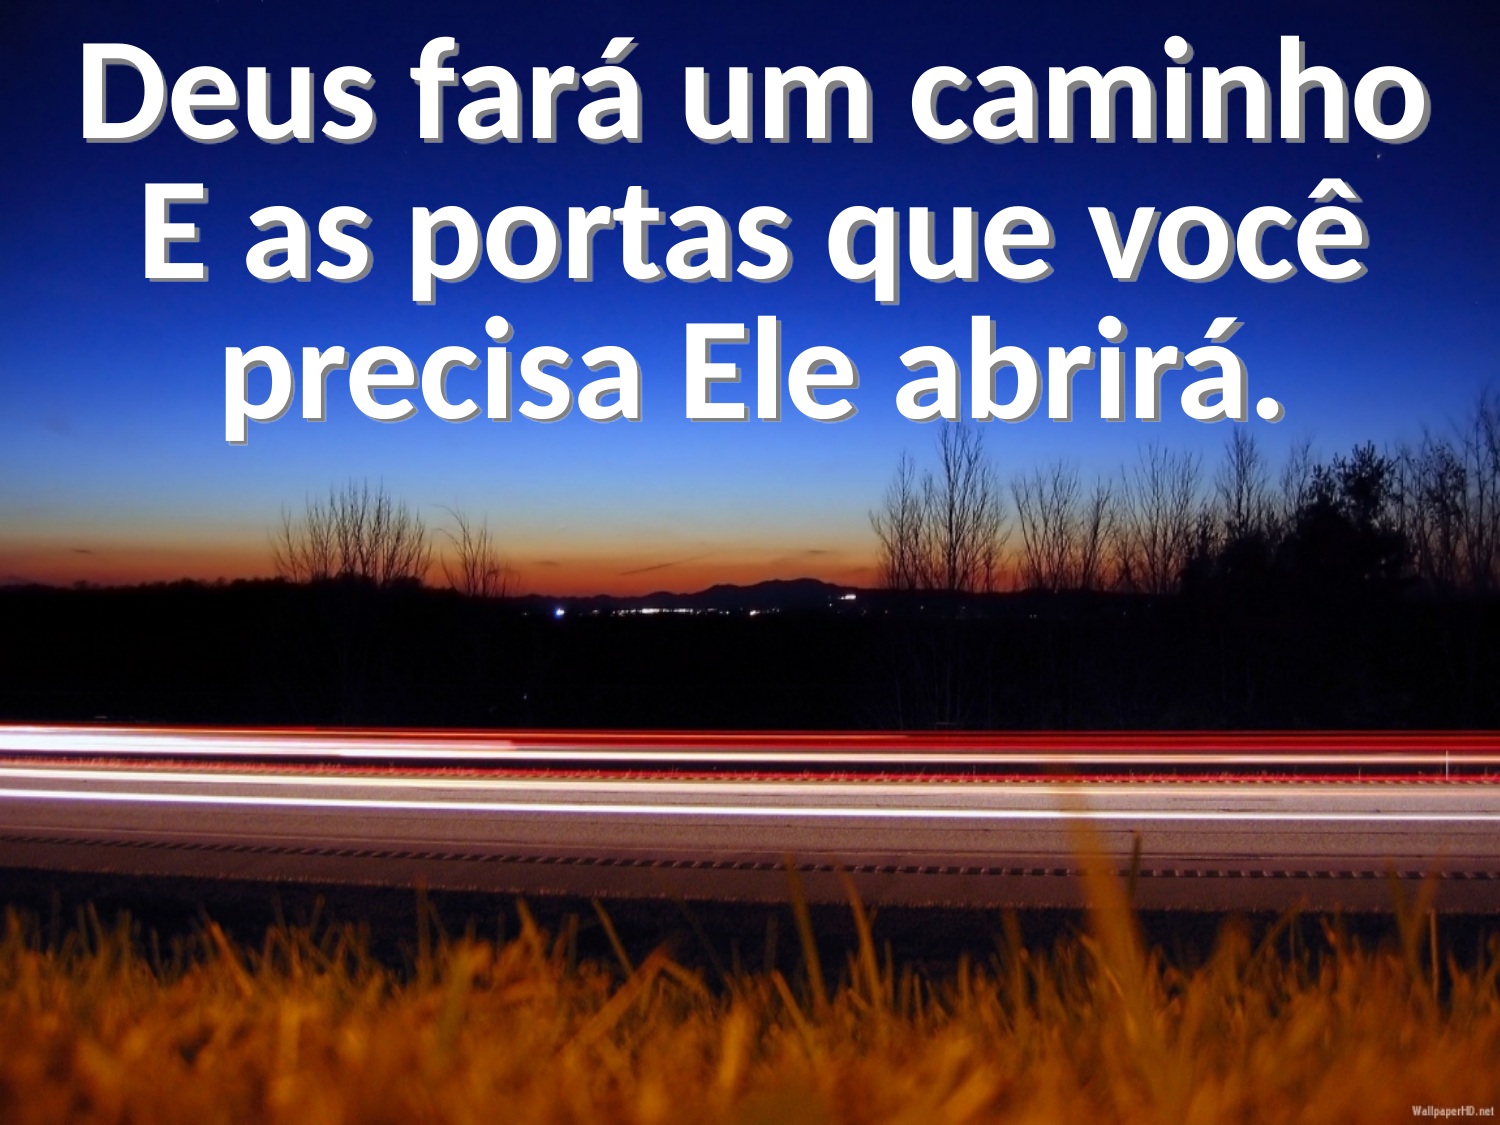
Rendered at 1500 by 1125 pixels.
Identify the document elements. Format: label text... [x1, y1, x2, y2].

picture [0, 0, 1500, 1125]
subtitle Deus fará um caminho E as portas que você precisa Ele abrirá. [53, 19, 1454, 907]
